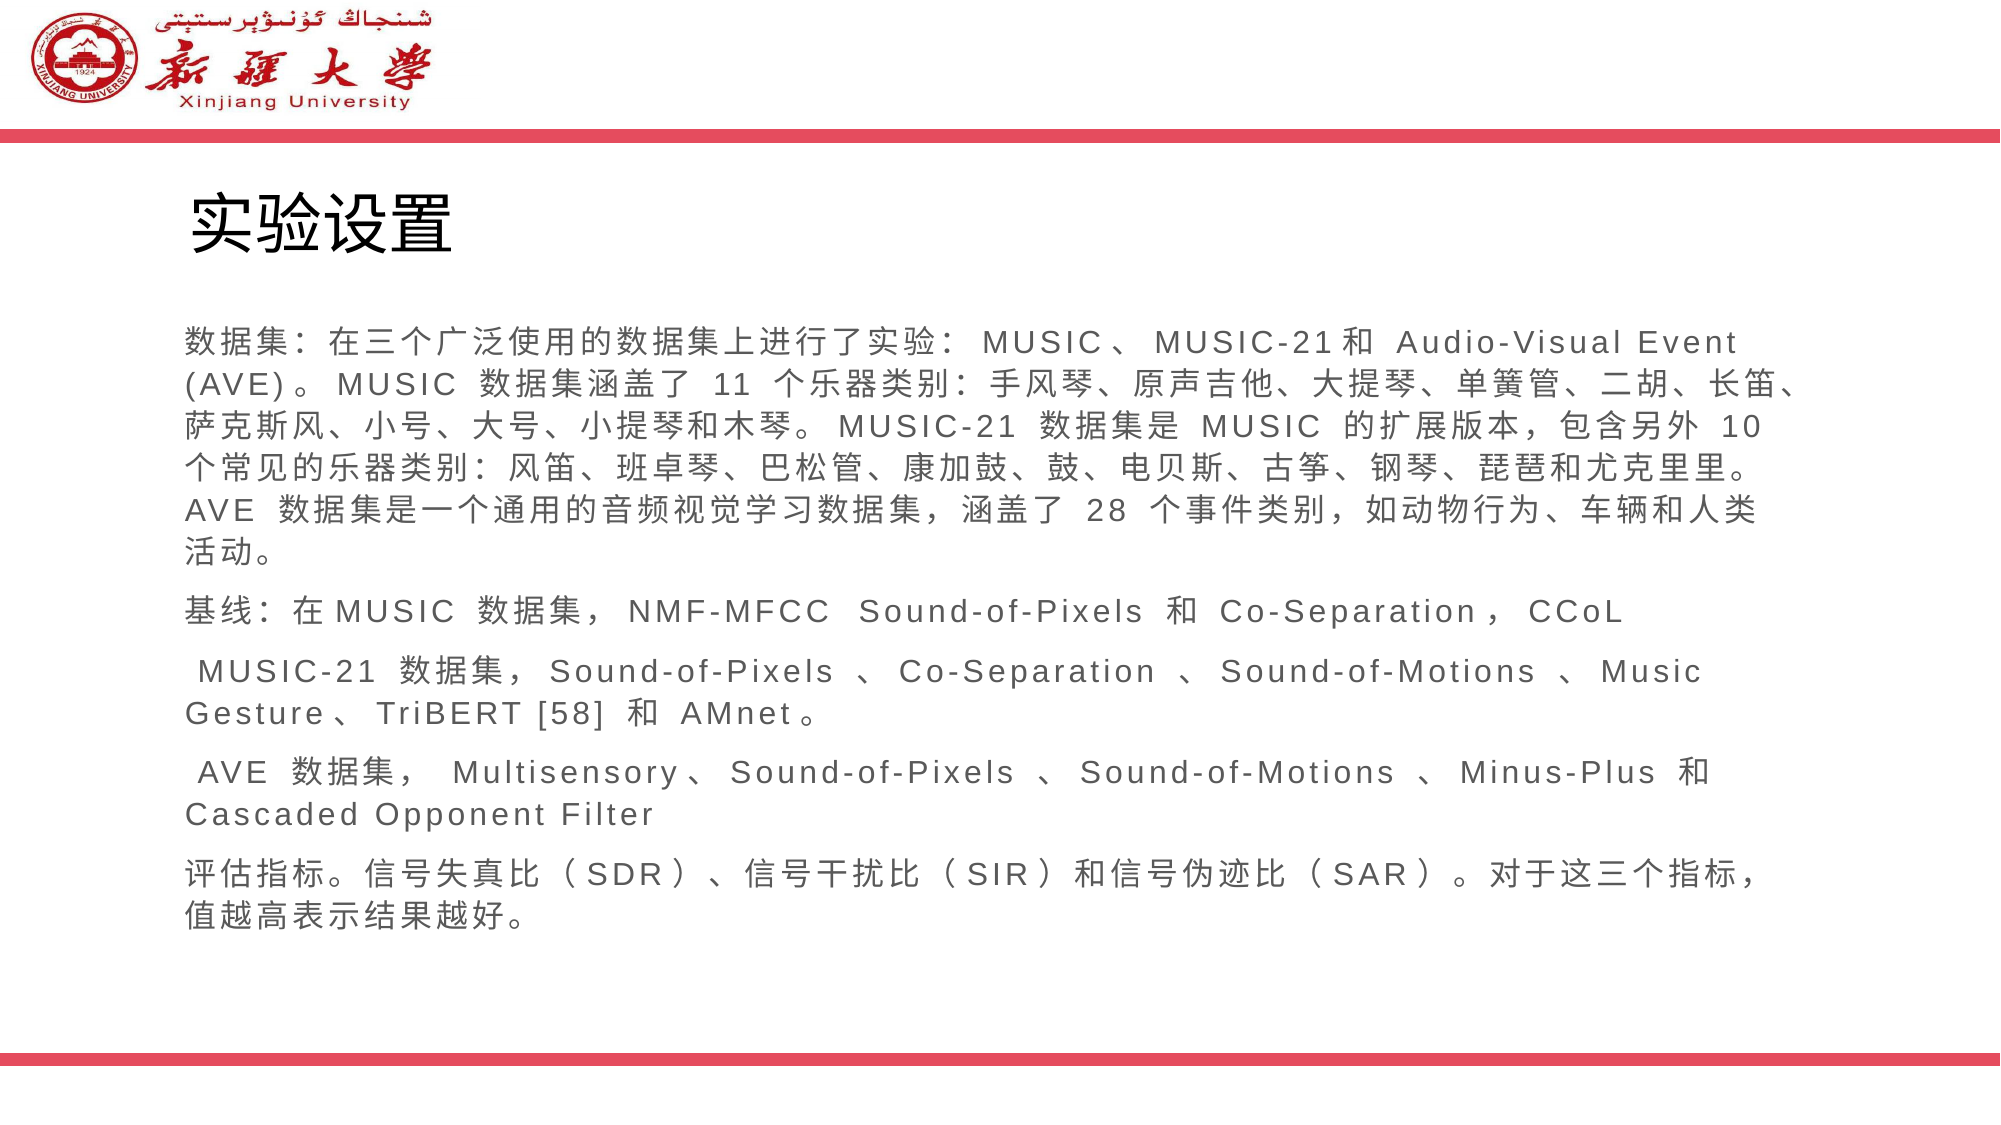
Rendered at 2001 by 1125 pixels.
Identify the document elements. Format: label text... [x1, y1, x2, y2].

subtitle 数据集：在三个广泛使用的数据集上进行了实验：MUSIC、MUSIC-21和 Audio-Visual Event (AVE)。MUSIC 数据集涵盖了 11 个乐器类别：手风琴、原声吉他、大提琴、单簧管、二胡、长笛、萨克斯风、小号、大号、小提琴和木琴。MUSIC-21 数据集是 MUSIC 的扩展版本，包含另外 10 个常见的乐器类别：风笛、班卓琴、巴松管、康加鼓、鼓、电贝斯、古筝、钢琴、琵琶和尤克里里。AVE 数据集是一个通用的音频视觉学习数据集，涵盖了 28 个事件类别，如动物行为、车辆和人类活动。 基线：在MUSIC 数据集，NMF-MFCC Sound-of-Pixels 和 Co-Separation，CCoL MUSIC-21 数据集，Sound-of-Pixels 、Co-Separation 、Sound-of-Motions 、Music Gesture、TriBERT [58] 和 AMnet。 AVE 数据集， Multisensory、Sound-of-Pixels 、Sound-of-Motions 、Minus-Plus 和 Cascaded Opponent Filter 评估指标。信号失真比（SDR）、信号干扰比（SIR）和信号伪迹比（SAR）。对于这三个指标，值越高表示结果越好。 [170, 310, 1805, 945]
picture [0, 0, 482, 131]
text_box [0, 1053, 2000, 1066]
text_box [0, 129, 2000, 143]
text_box 实验设置 [9, 174, 635, 261]
